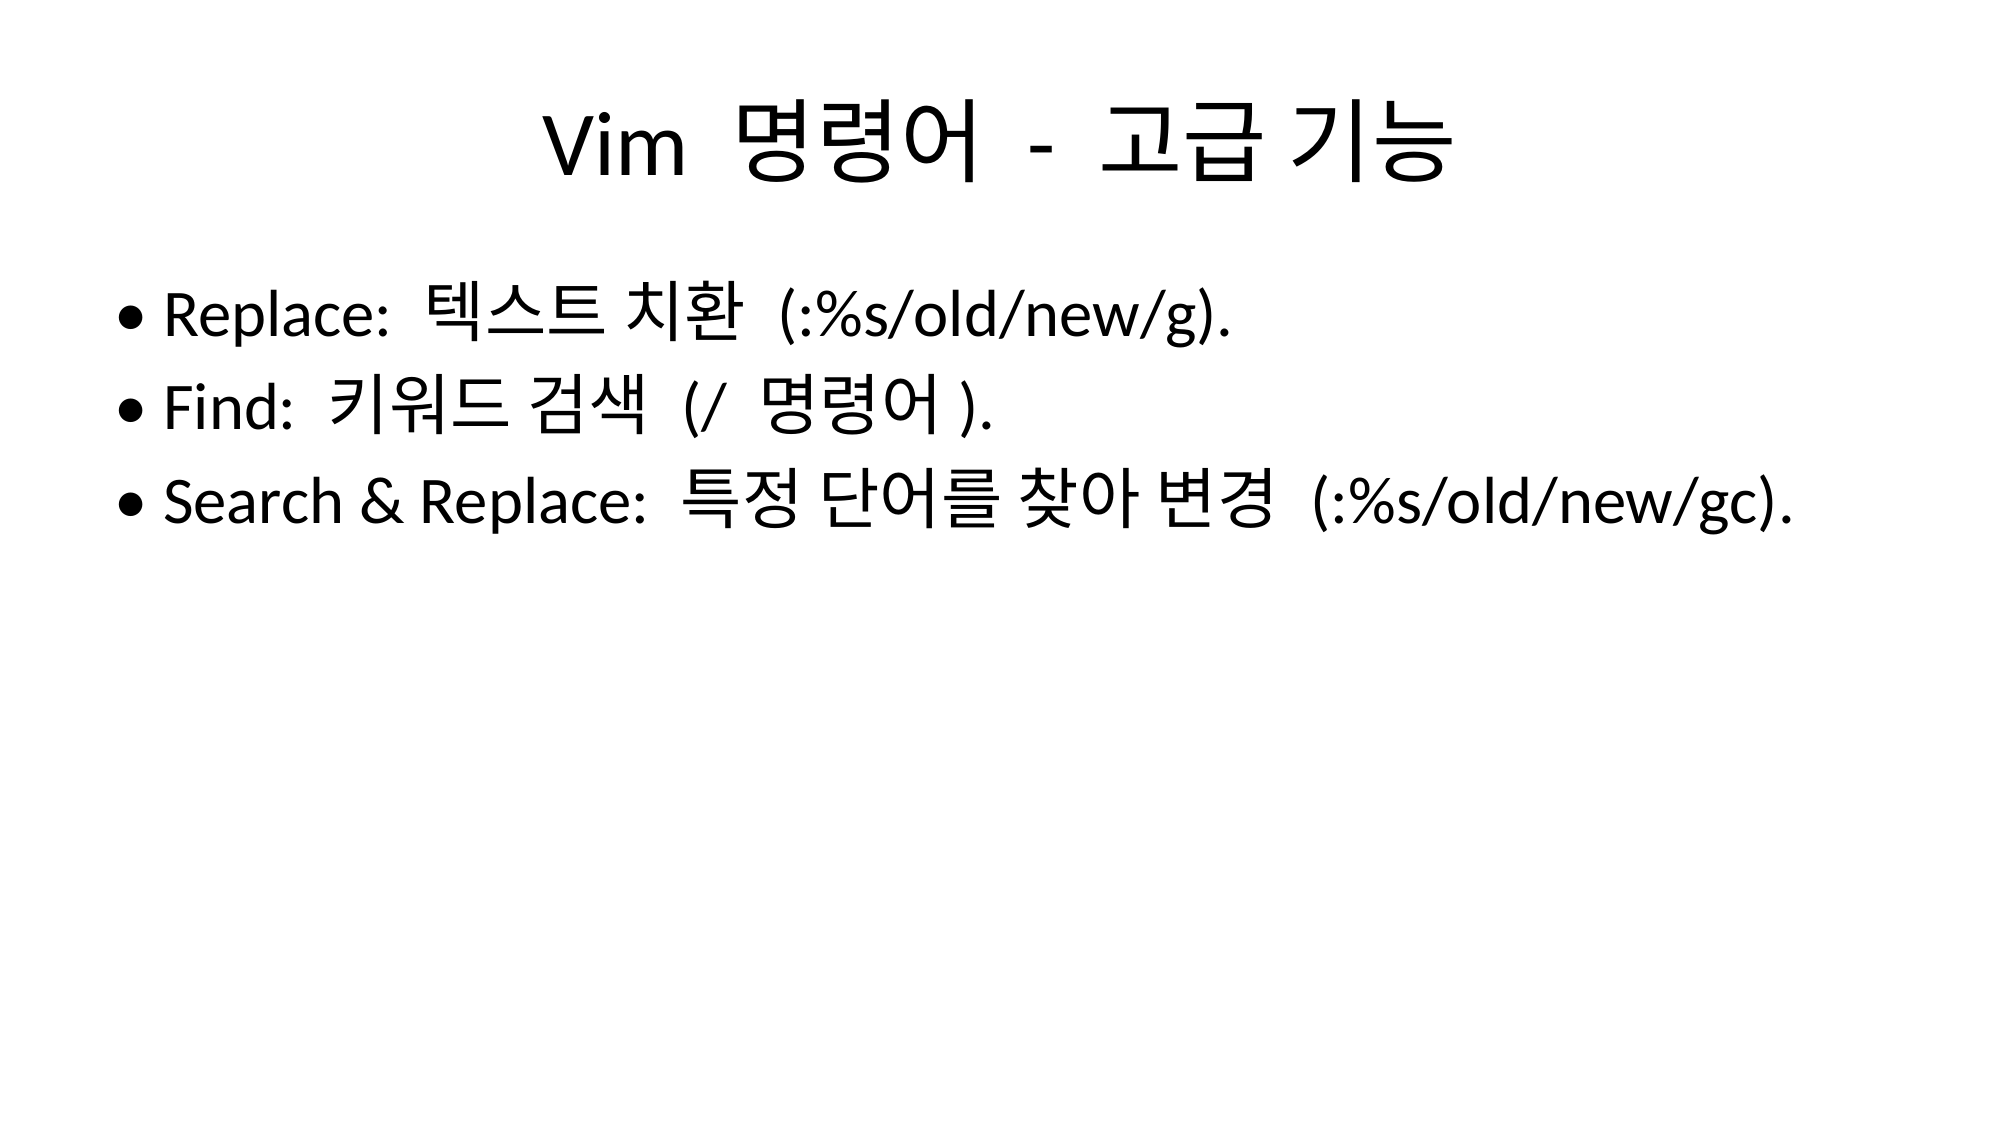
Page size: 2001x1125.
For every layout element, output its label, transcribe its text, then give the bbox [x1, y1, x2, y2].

title Vim 명령어 - 고급 기능 [99, 45, 1900, 233]
list • Replace: 텍스트 치환 (:%s/old/new/g). • Find: 키워드 검색 (/ 명령어). • Search & Replace: 특정 단어를 찾아 변경 (:%s/old/new/gc). [99, 262, 1900, 1005]
